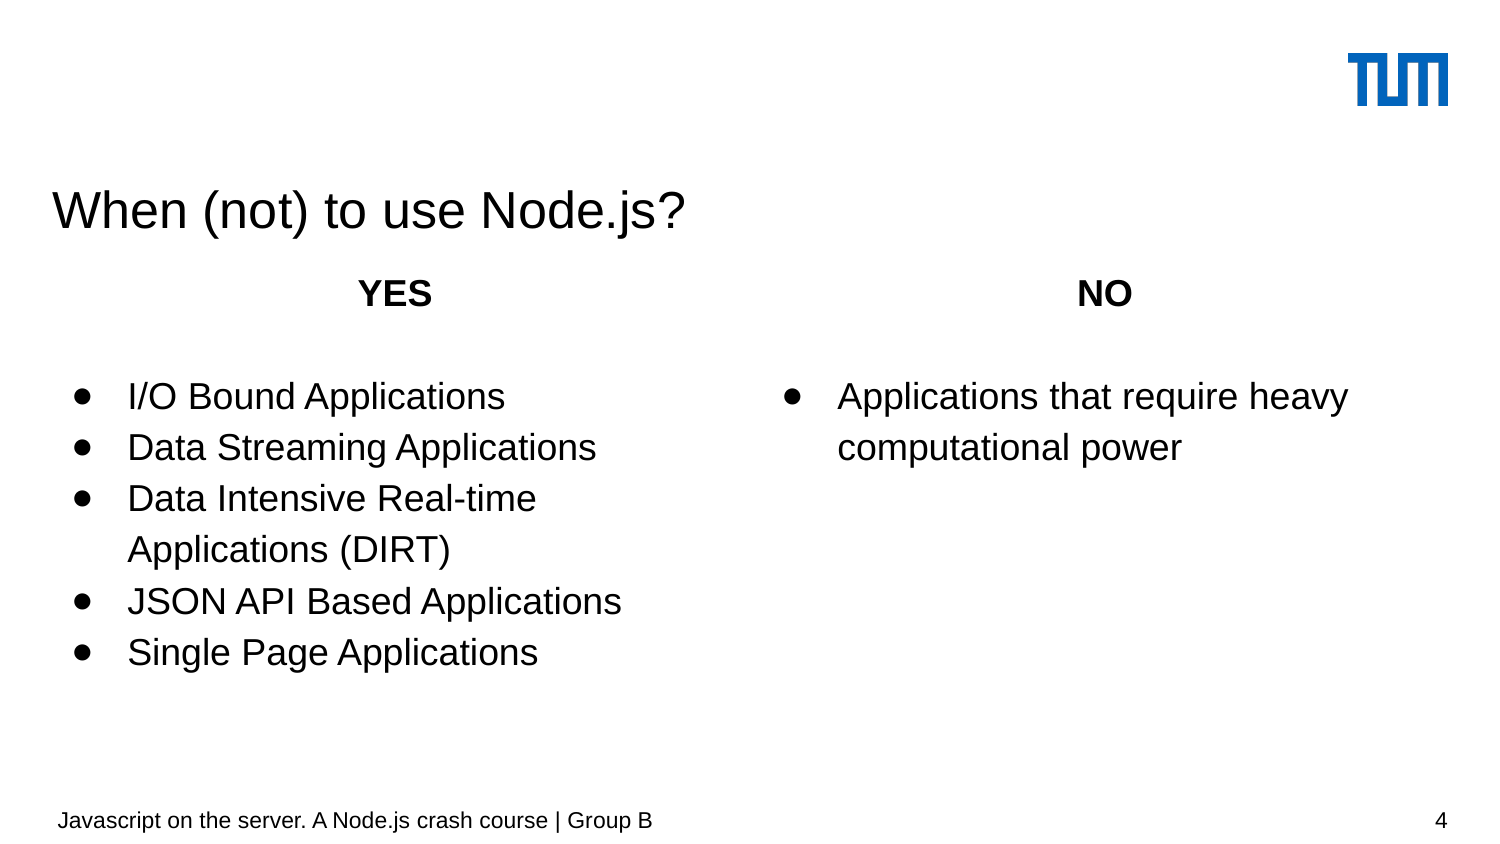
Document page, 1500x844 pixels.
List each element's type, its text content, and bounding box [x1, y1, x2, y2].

footer Javascript on the server. A Node.js crash course | Group B [51, 796, 1112, 842]
title When (not) to use Node.js? [52, 159, 1449, 227]
list YES I/O Bound Applications Data Streaming Applications Data Intensive Real-time Applications (DIRT) JSON API Based Applications Single Page Applications [52, 262, 739, 771]
picture [1348, 53, 1448, 106]
slide_number ‹#› [1112, 796, 1448, 842]
list NO Applications that require heavy computational power [762, 262, 1449, 771]
